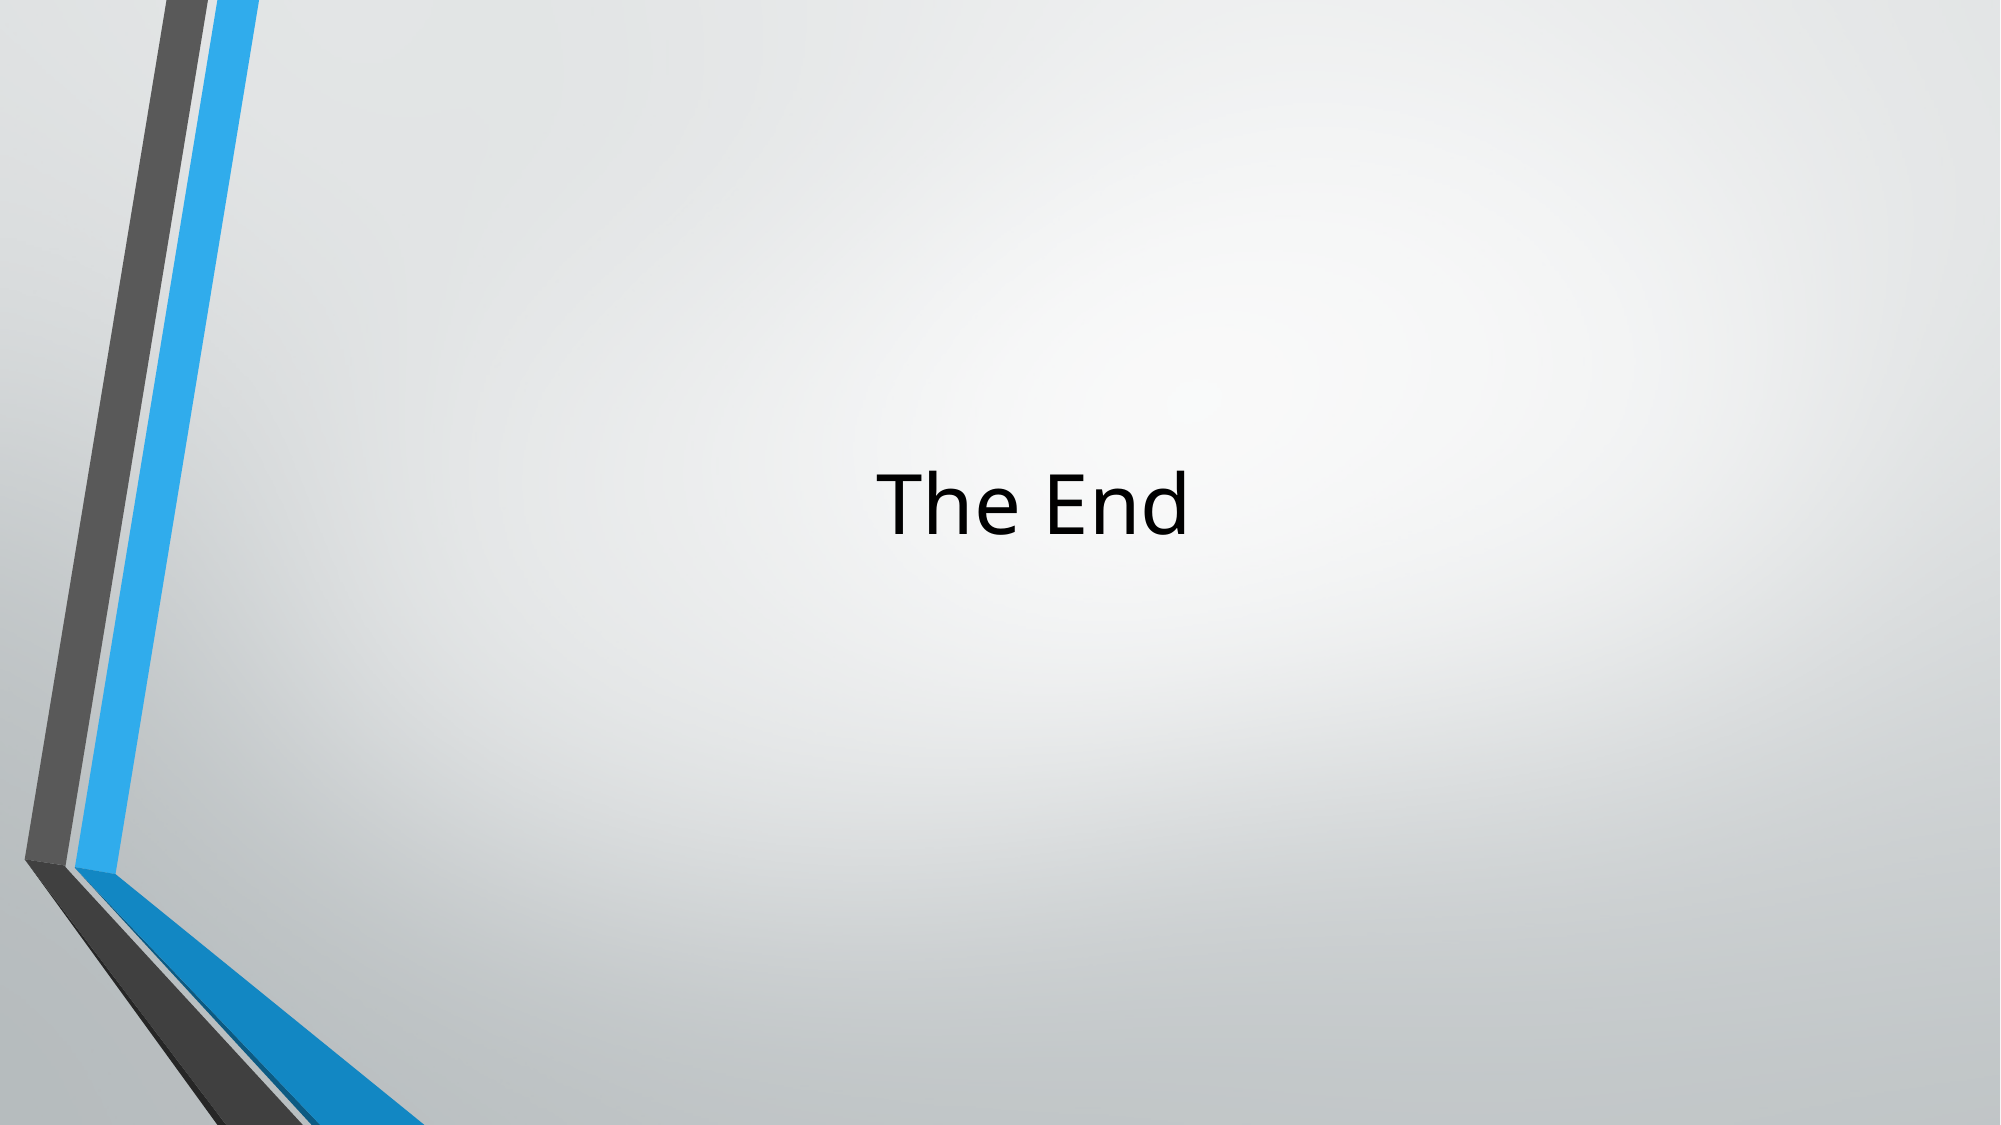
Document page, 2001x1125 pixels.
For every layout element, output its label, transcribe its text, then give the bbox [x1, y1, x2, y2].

title The End [88, 245, 1980, 756]
